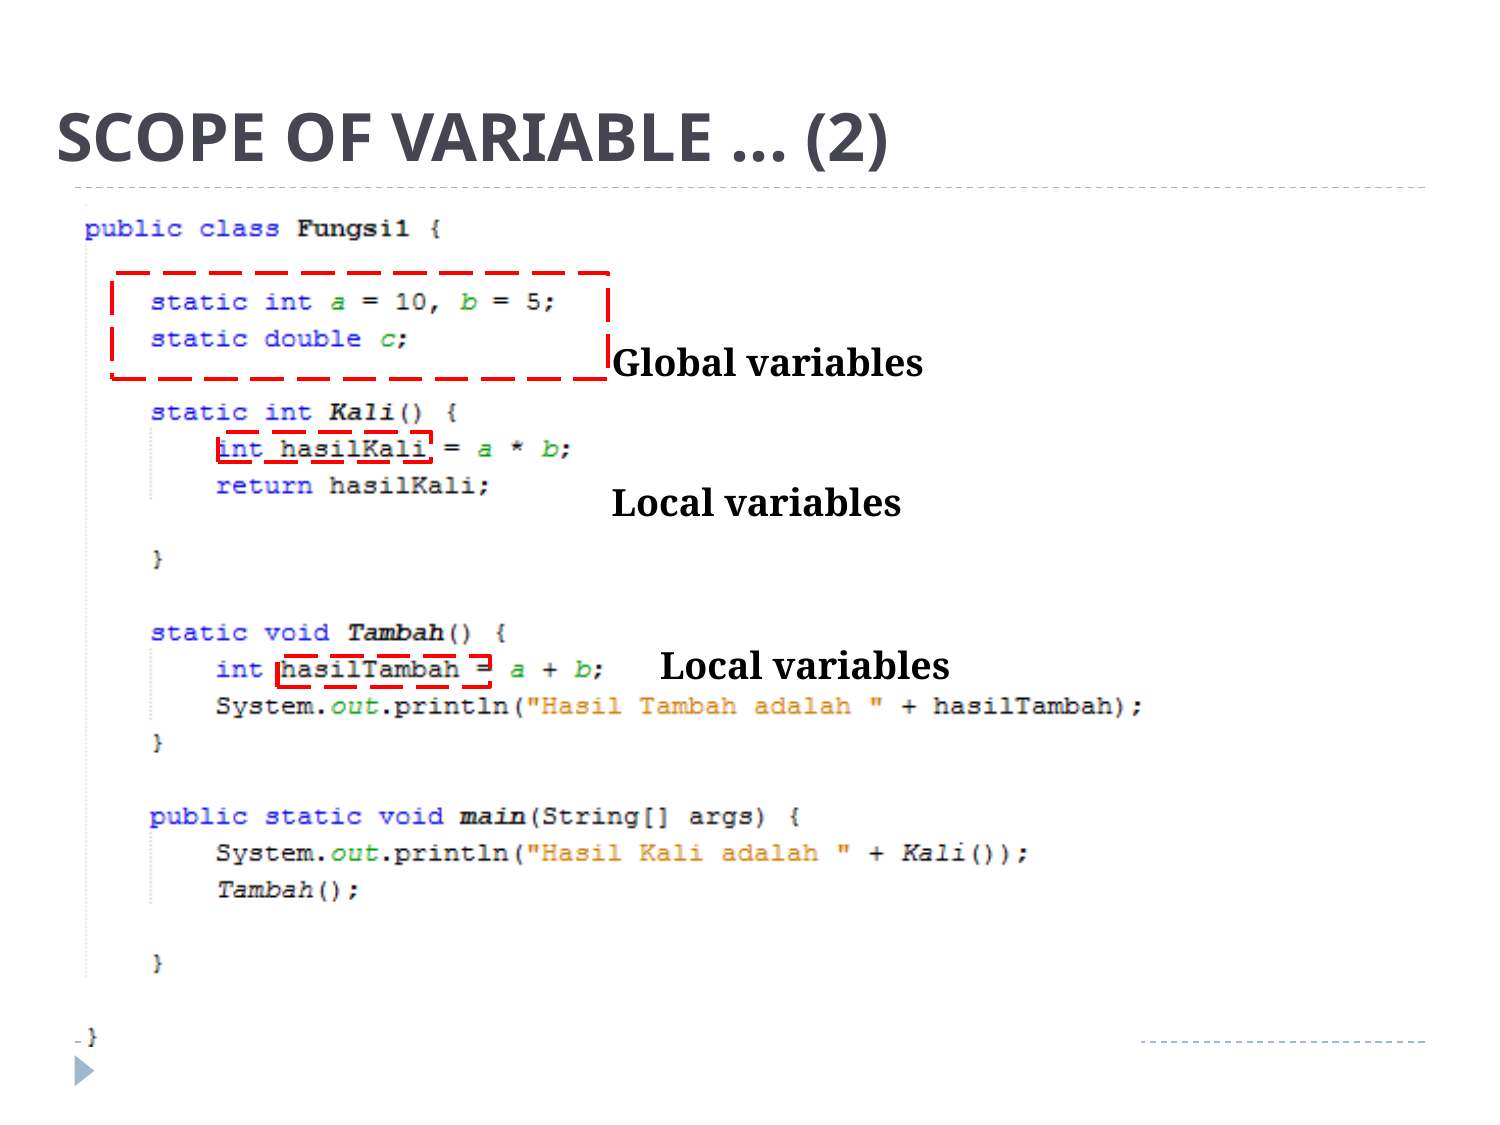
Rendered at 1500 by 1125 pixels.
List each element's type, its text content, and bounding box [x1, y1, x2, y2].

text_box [85, 203, 1142, 1047]
title SCOPE OF VARIABLE ... (2) [54, 0, 1085, 175]
